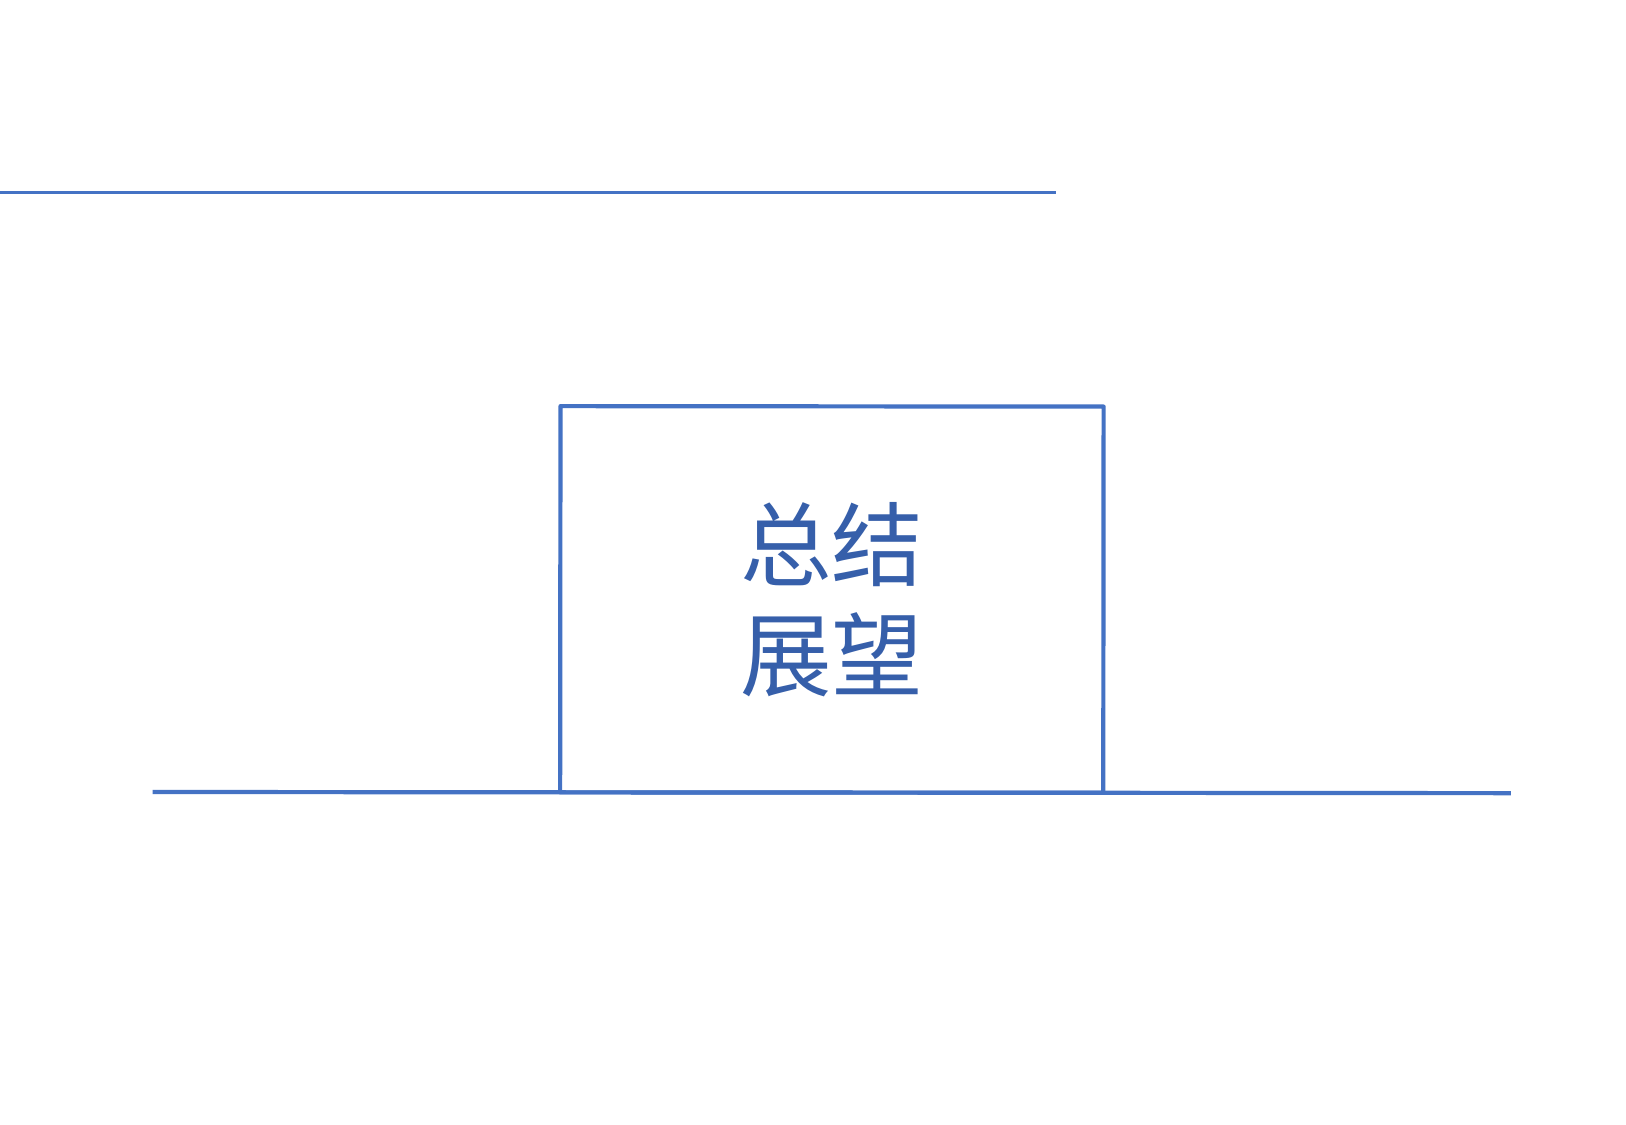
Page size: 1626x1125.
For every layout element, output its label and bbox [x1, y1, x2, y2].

text_box [152, 406, 1512, 793]
